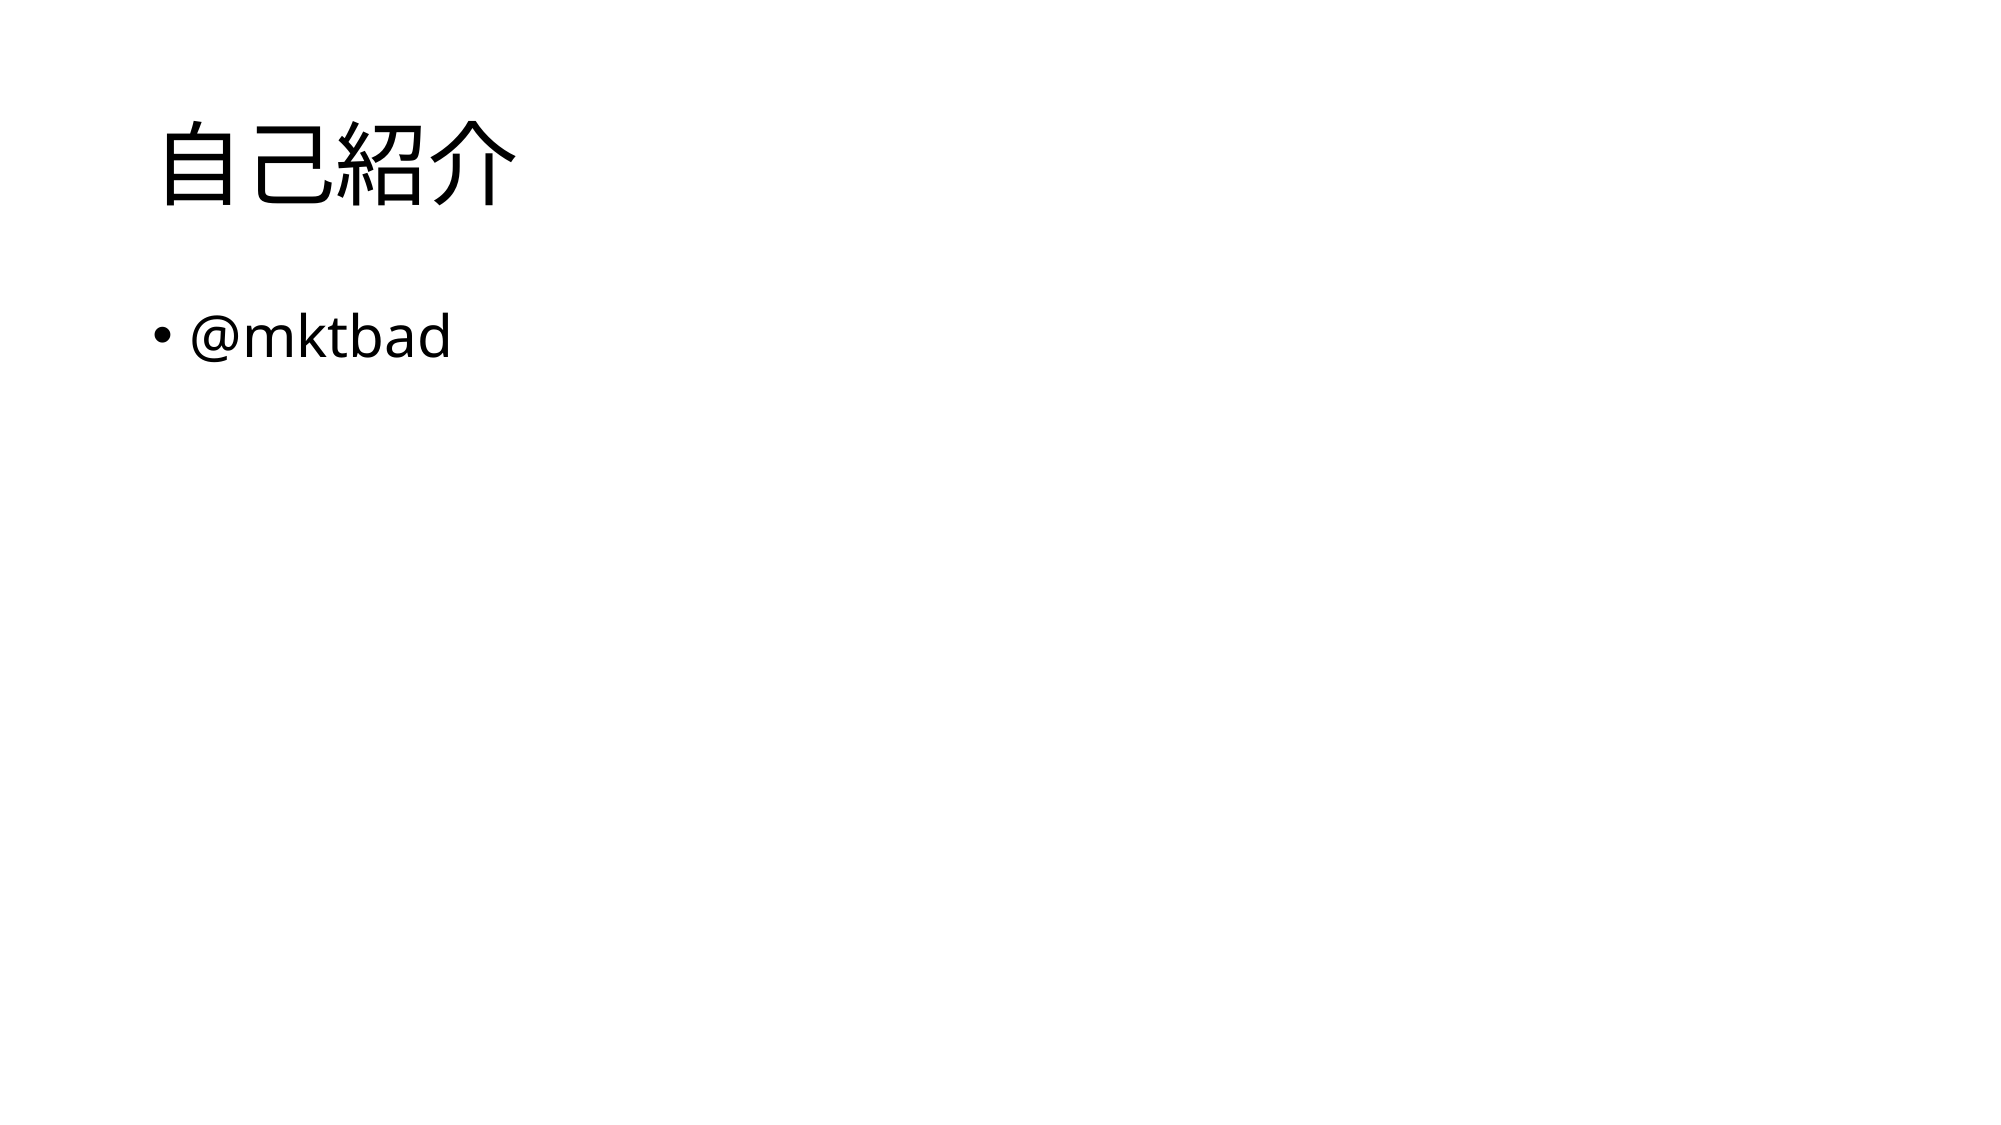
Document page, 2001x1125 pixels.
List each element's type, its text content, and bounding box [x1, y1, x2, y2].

list @mktbad [137, 299, 1863, 1014]
title 自己紹介 [137, 59, 1863, 278]
